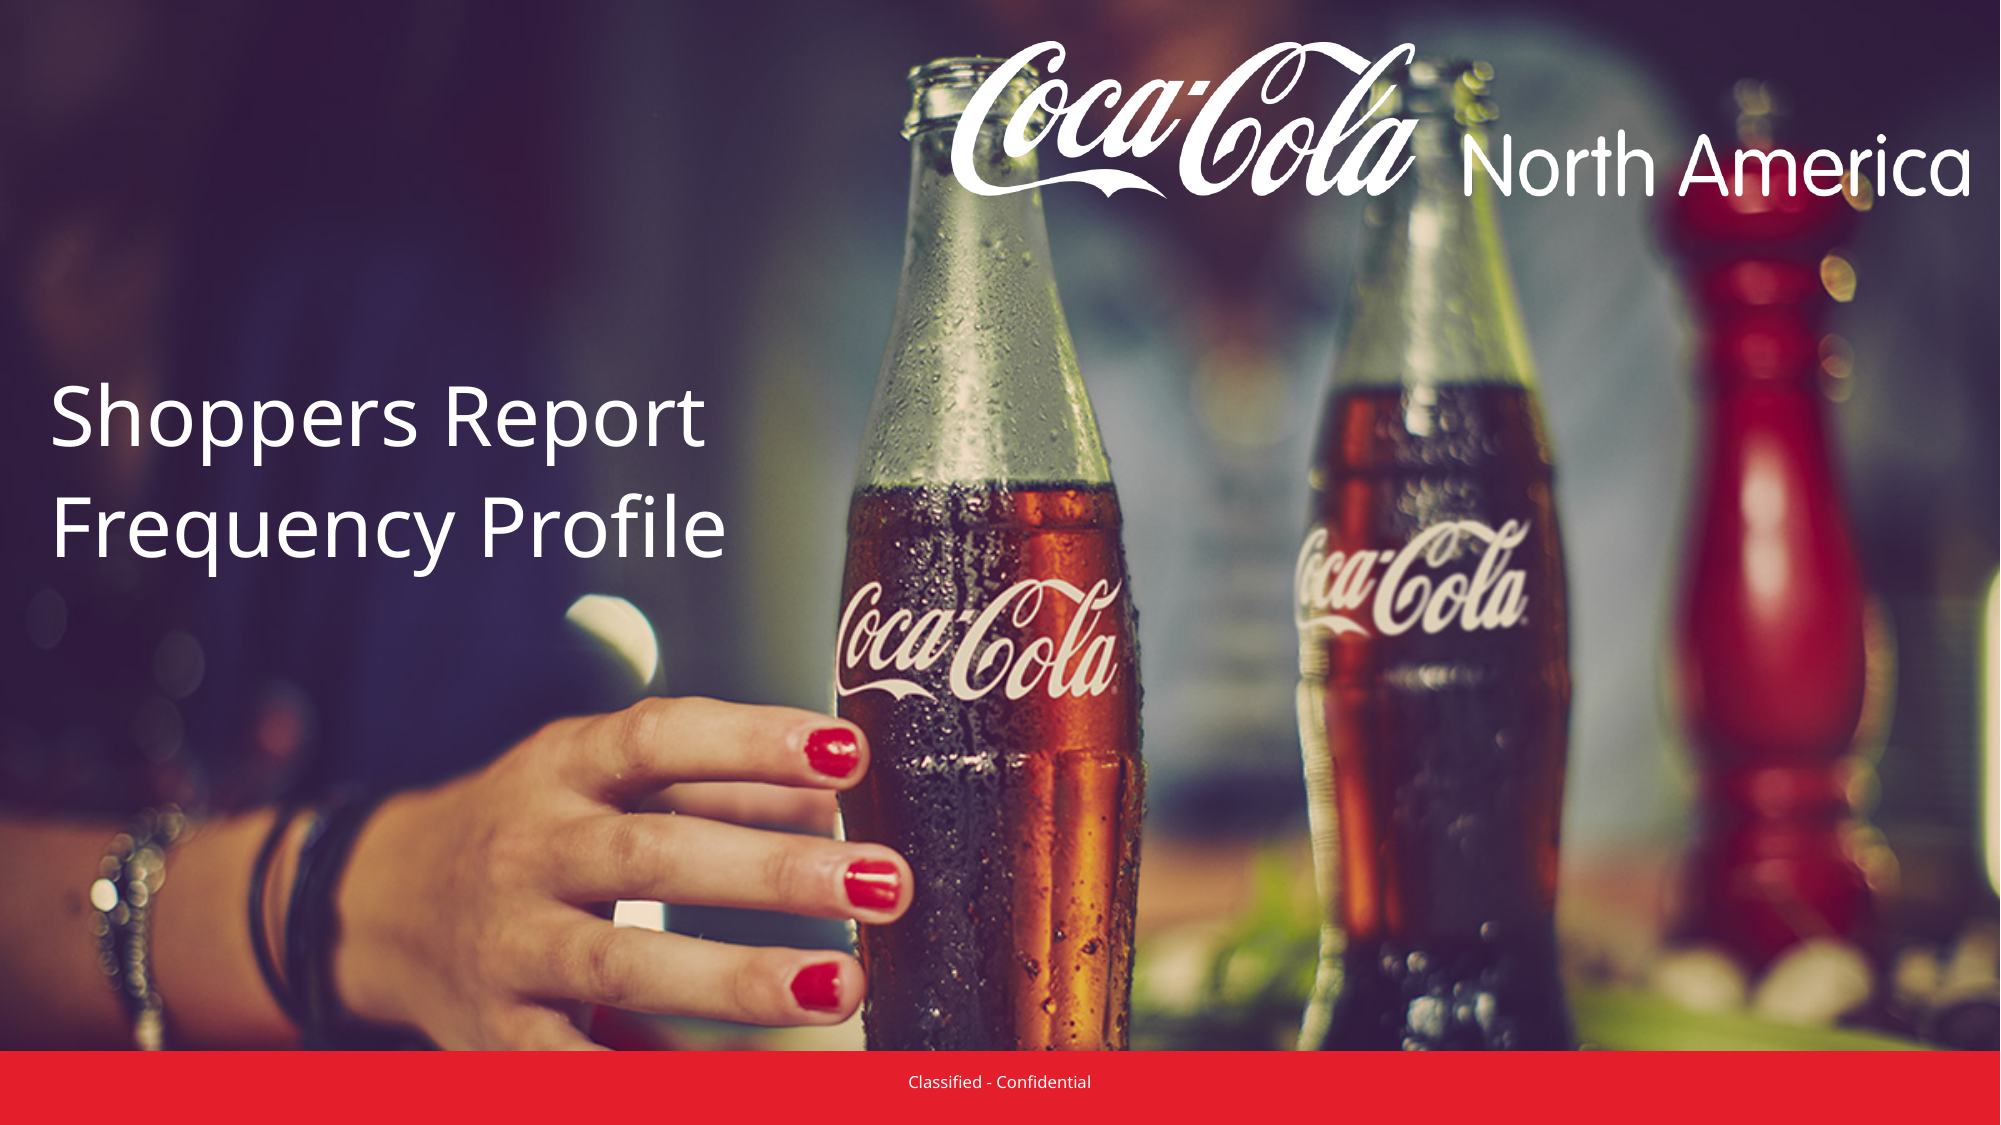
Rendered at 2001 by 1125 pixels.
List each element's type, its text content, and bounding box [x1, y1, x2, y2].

picture [0, 0, 2000, 1051]
text_box Classified - Confidential [902, 1063, 1098, 1100]
list Shoppers Report Frequency Profile [49, 255, 859, 695]
